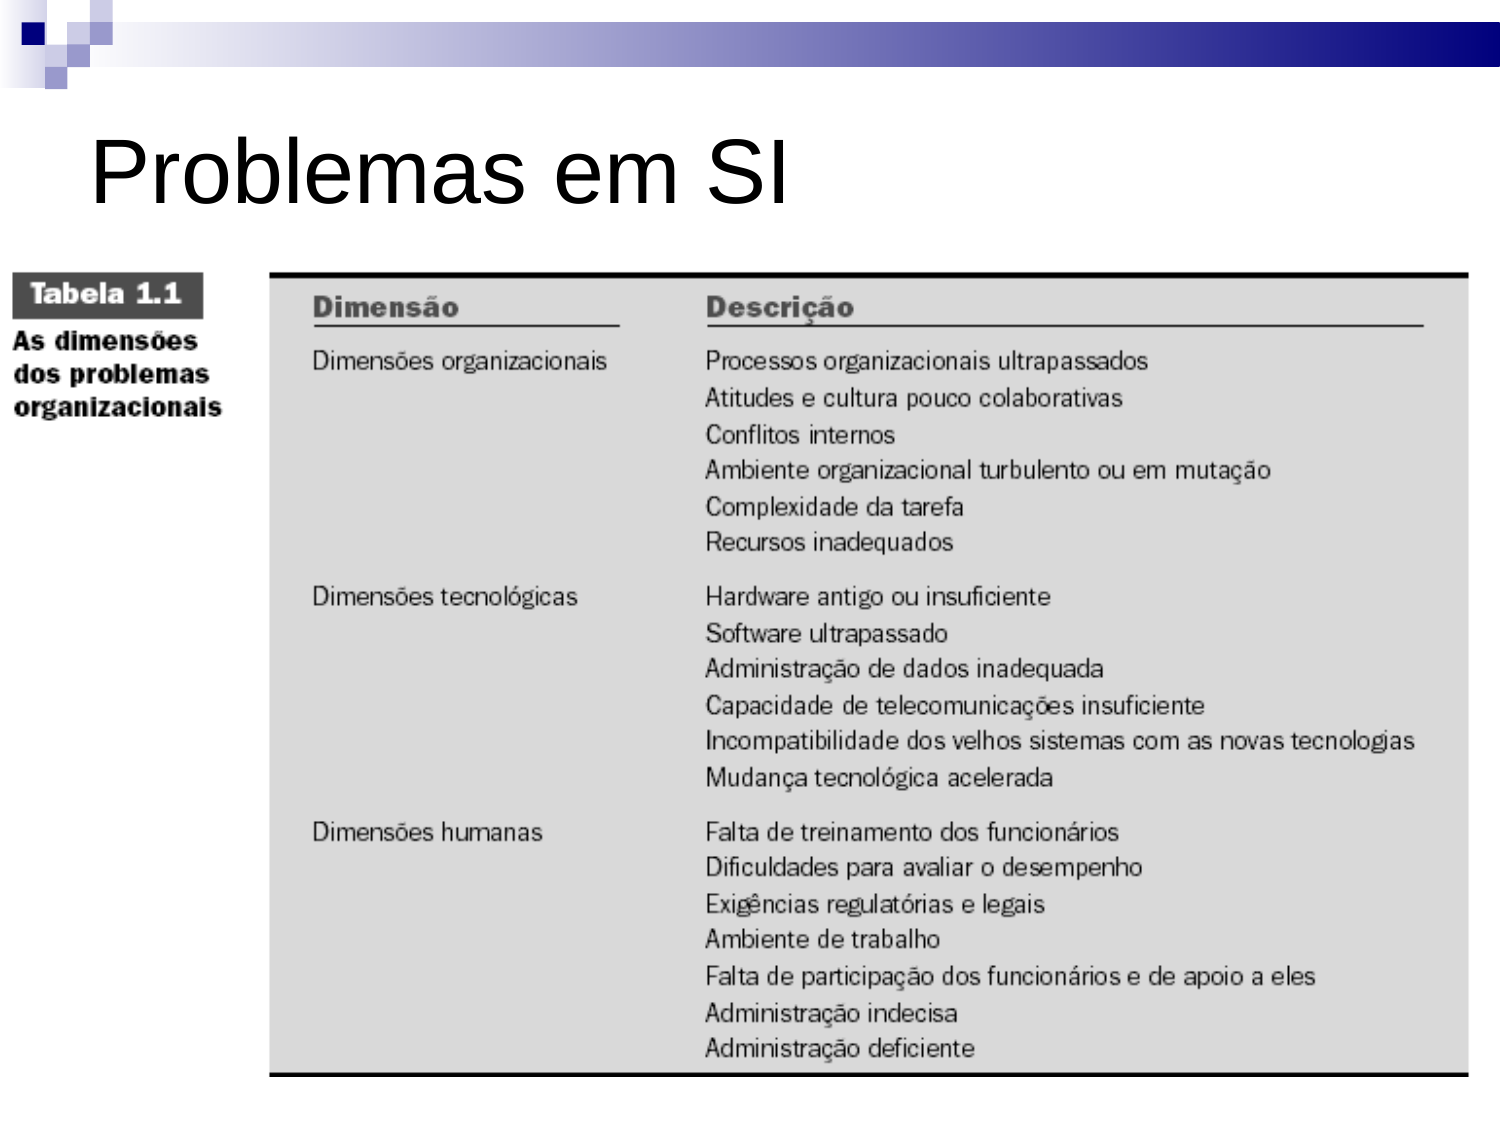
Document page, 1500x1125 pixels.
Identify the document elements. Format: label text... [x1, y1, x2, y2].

picture [11, 266, 1471, 1077]
title Problemas em SI [74, 54, 1426, 265]
